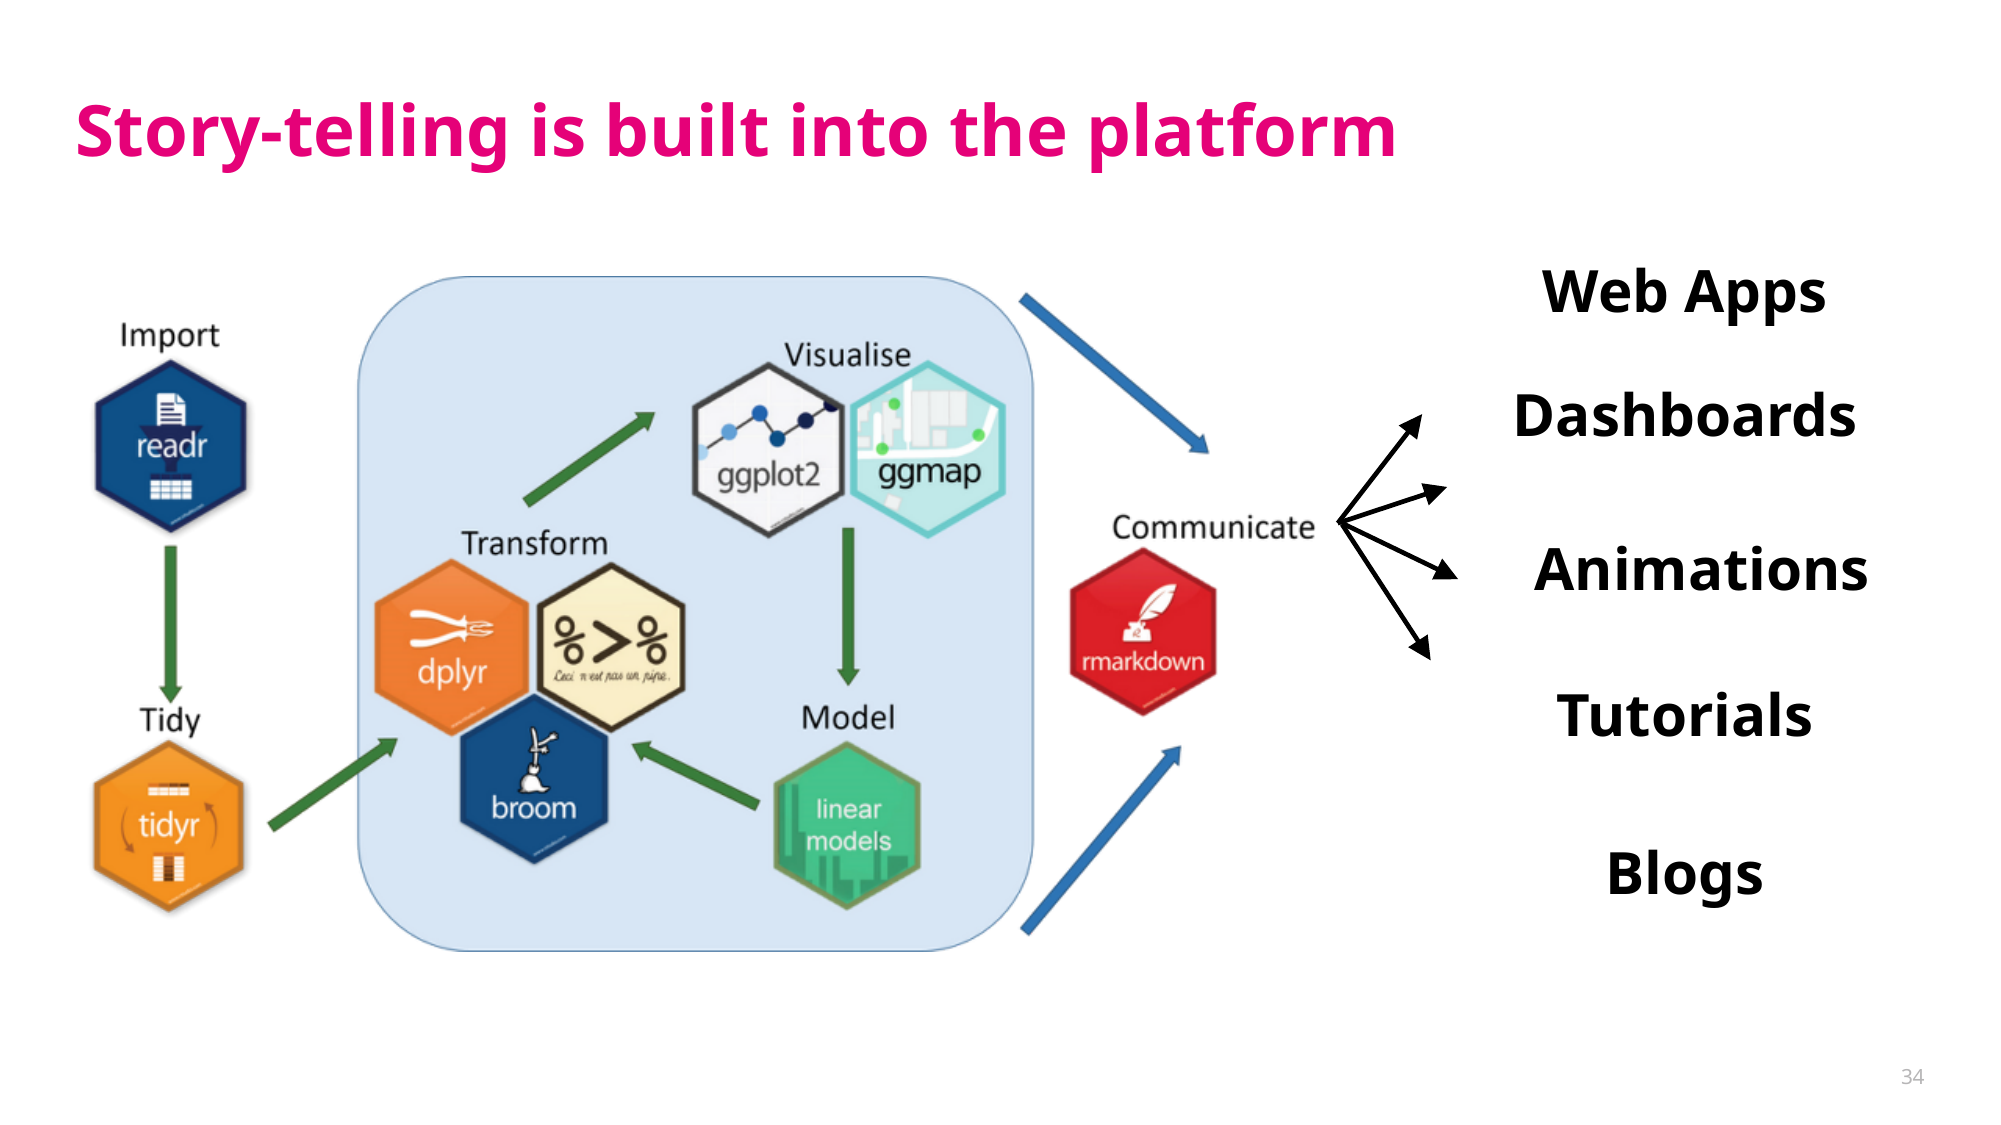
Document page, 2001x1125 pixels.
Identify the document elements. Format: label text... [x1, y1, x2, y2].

text_box [62, 143, 1913, 903]
text_box Story-telling is built into the platform [74, 87, 1925, 277]
text_box Dashboards [1498, 371, 1873, 456]
text_box Tutorials [1542, 670, 1829, 756]
text_box 34 [1475, 1060, 1925, 1095]
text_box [1341, 523, 1459, 580]
text_box Animations [1519, 524, 1885, 610]
text_box Web Apps [1528, 247, 1843, 332]
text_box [1337, 486, 1448, 524]
picture [87, 276, 1338, 952]
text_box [1337, 414, 1423, 486]
text_box Blogs [1590, 828, 1780, 914]
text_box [1341, 524, 1431, 661]
